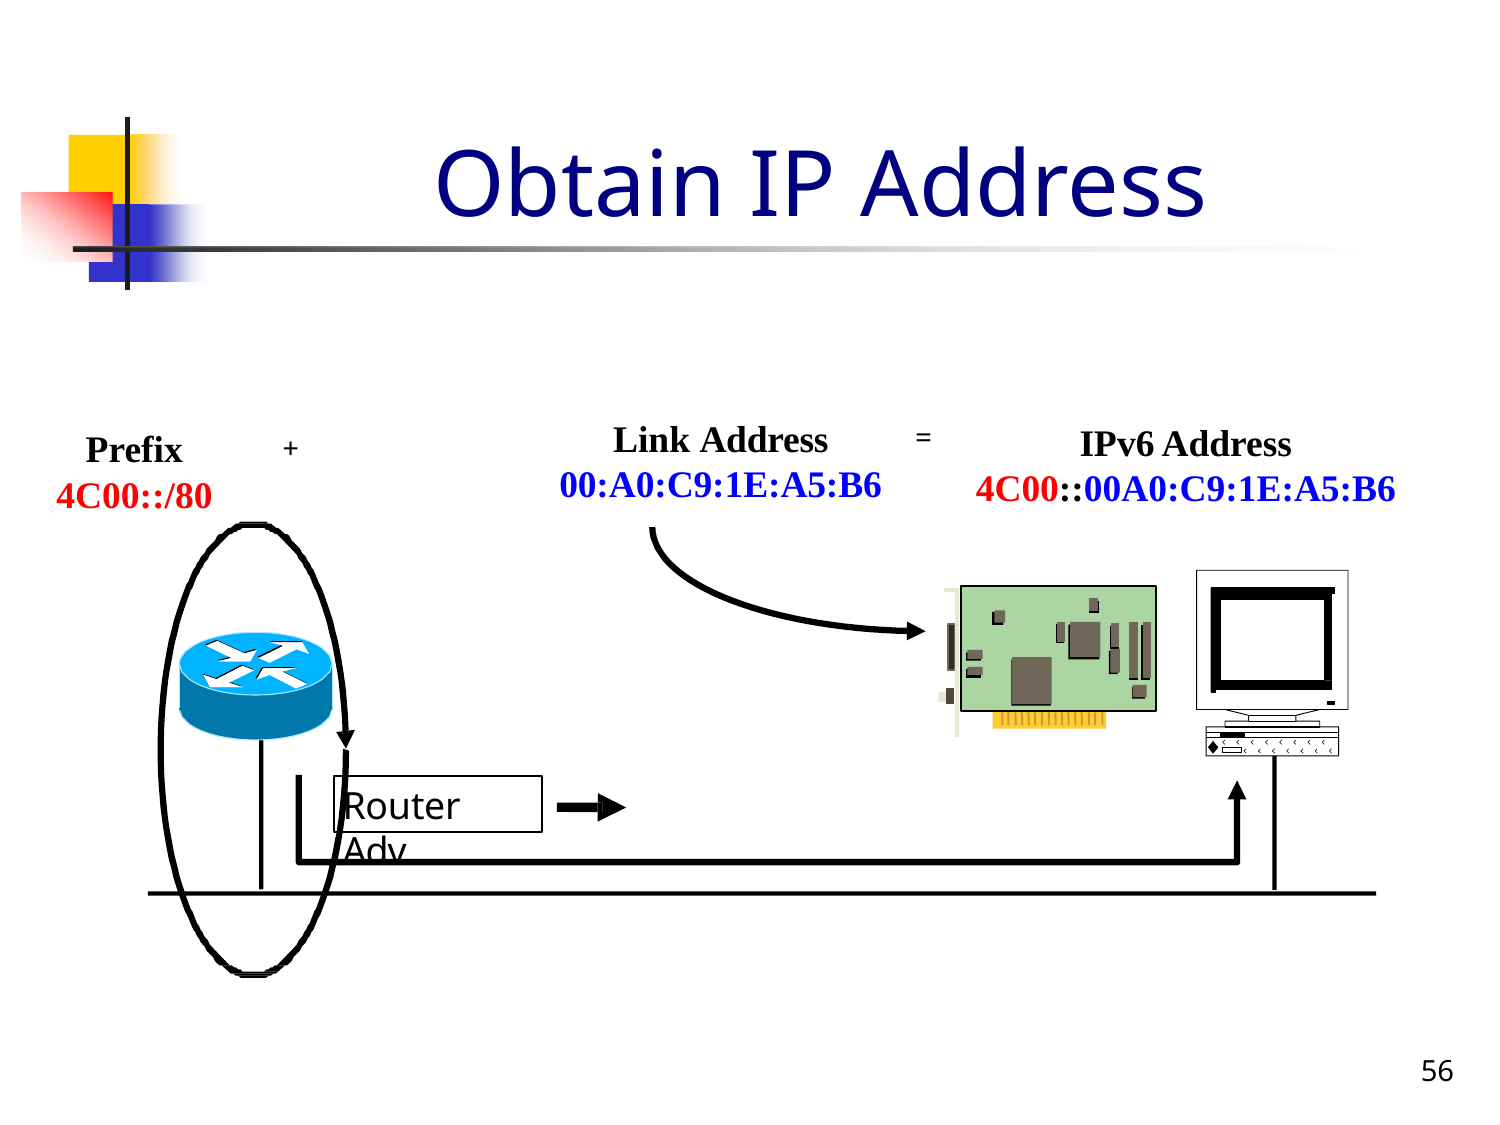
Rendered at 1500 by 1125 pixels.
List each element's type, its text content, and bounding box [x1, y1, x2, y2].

text_box Router Adv. [340, 781, 537, 858]
text_box [206, 641, 257, 662]
text_box [1206, 733, 1220, 737]
text_box = [913, 418, 935, 454]
text_box [157, 521, 355, 978]
text_box [947, 632, 951, 670]
text_box [938, 691, 950, 703]
text_box [203, 665, 254, 688]
text_box [649, 526, 926, 641]
text_box [258, 642, 309, 663]
text_box [295, 774, 331, 866]
text_box [179, 632, 333, 696]
text_box [1110, 648, 1120, 673]
text_box [1222, 747, 1242, 752]
text_box [334, 775, 342, 832]
text_box [1244, 733, 1339, 737]
text_box [960, 585, 1157, 711]
text_box [1196, 570, 1348, 710]
title Obtain IP Address [62, 125, 1438, 236]
text_box Router Adv. [340, 866, 537, 872]
text_box [1070, 621, 1101, 658]
text_box [1206, 710, 1339, 732]
text_box Prefix 4C00::/80 [54, 424, 215, 516]
text_box [349, 775, 542, 832]
text_box [337, 780, 1247, 866]
picture [20, 192, 1423, 282]
text_box [992, 711, 1107, 729]
text_box [1012, 657, 1052, 705]
text_box [1132, 684, 1147, 698]
slide_number 56 [1386, 1059, 1457, 1094]
text_box [256, 668, 307, 689]
text_box [967, 666, 983, 676]
text_box [179, 710, 332, 741]
text_box [994, 610, 1006, 623]
text_box Link Address 00:A0:C9:1E:A5:B6 [556, 415, 886, 506]
text_box [944, 590, 957, 737]
text_box [179, 668, 333, 710]
text_box [1206, 738, 1339, 756]
text_box [1208, 741, 1218, 754]
text_box IPv6 Address 4C00::00A0:C9:1E:A5:B6 [973, 419, 1399, 510]
text_box [1220, 733, 1244, 737]
text_box [1210, 587, 1334, 693]
text_box [967, 649, 983, 659]
text_box [556, 793, 627, 822]
text_box + [280, 429, 302, 465]
